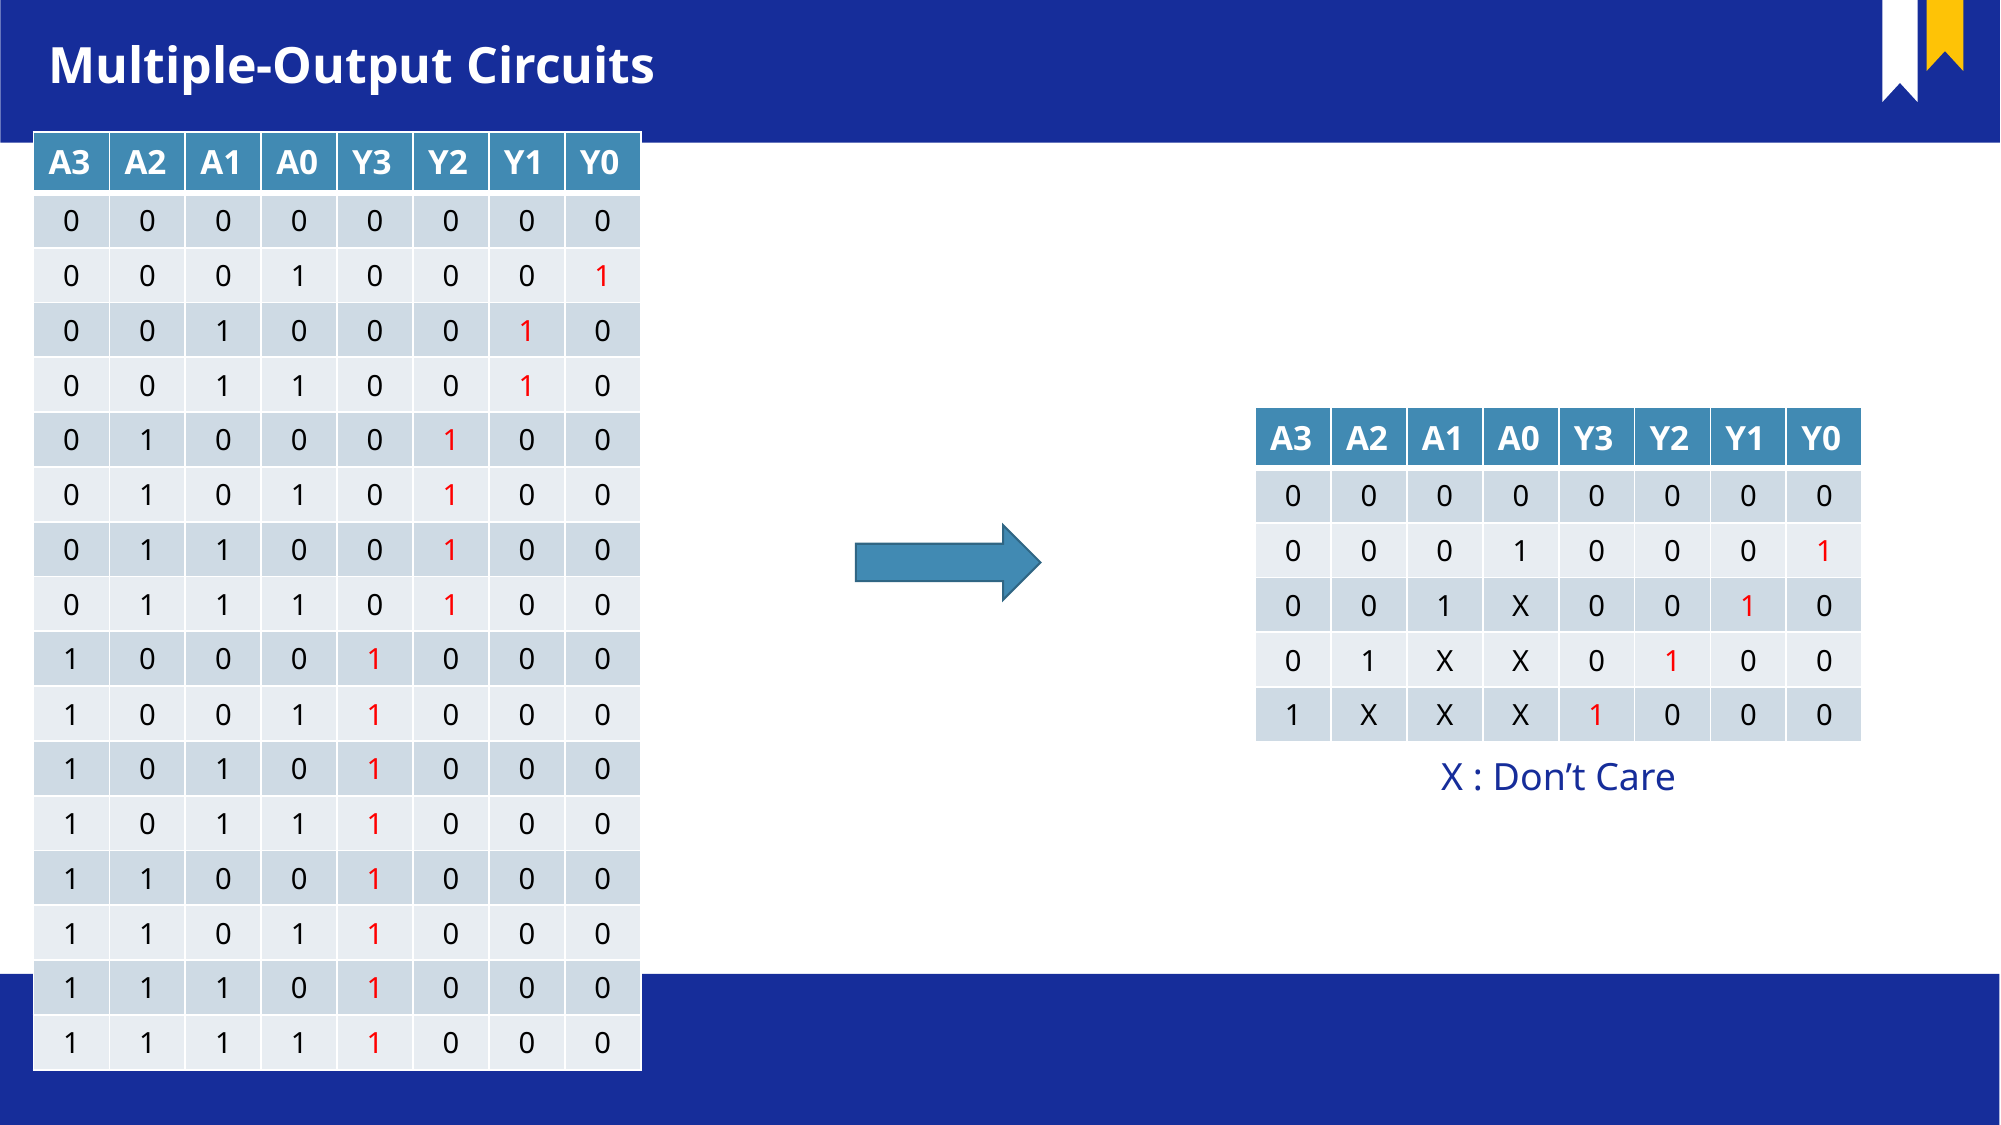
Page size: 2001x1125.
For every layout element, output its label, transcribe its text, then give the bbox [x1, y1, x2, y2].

table_cell 0 [262, 961, 336, 1014]
table_cell 0 [110, 196, 184, 247]
table_cell X [1484, 633, 1558, 686]
table_cell 0 [1711, 688, 1785, 741]
table_cell 0 [186, 906, 260, 959]
table_cell 1 [186, 358, 260, 411]
table_cell 0 [566, 742, 640, 795]
table_cell 0 [1560, 524, 1634, 577]
table_cell X [1484, 578, 1558, 631]
table_cell 0 [338, 523, 412, 576]
table_cell 0 [490, 413, 564, 466]
table_cell 0 [262, 413, 336, 466]
table_cell 0 [414, 687, 488, 740]
table_cell 0 [1711, 471, 1785, 522]
table_cell 0 [186, 632, 260, 685]
table_cell 0 [566, 523, 640, 576]
table_cell 0 [1560, 471, 1634, 522]
table_cell 1 [186, 1016, 260, 1069]
table_cell 1 [186, 523, 260, 576]
table_cell 0 [566, 961, 640, 1014]
table_cell 0 [34, 523, 109, 576]
table_cell 1 [338, 851, 412, 904]
table_cell 0 [414, 249, 488, 302]
table_cell 0 [414, 851, 488, 904]
table_cell 0 [34, 358, 109, 411]
table_cell 0 [490, 1016, 564, 1069]
table_cell 0 [414, 961, 488, 1014]
table_header Y3 [1560, 408, 1634, 465]
table_cell 1 [34, 1016, 109, 1069]
table_cell 0 [338, 468, 412, 521]
table_cell 0 [1560, 578, 1634, 631]
table_header A3 [34, 133, 109, 190]
table_cell 0 [338, 196, 412, 247]
table_cell 0 [414, 303, 488, 356]
table_cell 0 [1711, 524, 1785, 577]
table_cell 0 [490, 249, 564, 302]
table_cell 1 [262, 687, 336, 740]
table_cell 0 [338, 249, 412, 302]
table_cell 1 [34, 687, 109, 740]
table_cell 1 [34, 906, 109, 959]
table_cell 0 [262, 742, 336, 795]
table_cell 0 [1408, 471, 1482, 522]
table_cell 1 [186, 797, 260, 850]
table_cell 1 [1635, 633, 1710, 686]
table_cell 0 [1256, 524, 1330, 577]
table_cell 0 [566, 1016, 640, 1069]
table_header A3 [1256, 408, 1330, 465]
table_cell 0 [414, 797, 488, 850]
table_cell 0 [566, 577, 640, 630]
table_cell 0 [262, 851, 336, 904]
table_header A0 [262, 133, 336, 190]
table_cell 1 [1560, 688, 1634, 741]
table_cell 0 [490, 196, 564, 247]
table_cell 1 [414, 413, 488, 466]
table_cell 0 [1635, 471, 1710, 522]
table_cell 1 [1711, 578, 1785, 631]
table_cell 0 [1787, 633, 1861, 686]
table_cell 0 [566, 851, 640, 904]
table_cell 1 [110, 468, 184, 521]
table_cell 1 [110, 961, 184, 1014]
table_cell 0 [186, 851, 260, 904]
table_cell 0 [414, 906, 488, 959]
table_cell 0 [262, 523, 336, 576]
table_cell 0 [110, 249, 184, 302]
table_cell 0 [110, 632, 184, 685]
table_cell 0 [1332, 578, 1406, 631]
table_header Y0 [1787, 408, 1861, 465]
table_cell 0 [186, 687, 260, 740]
table_cell 1 [1484, 524, 1558, 577]
table_cell 0 [1787, 688, 1861, 741]
table_cell 1 [262, 468, 336, 521]
table_cell 1 [338, 1016, 412, 1069]
table_header Y0 [566, 133, 640, 190]
text_box X : Don’t Care [1426, 745, 1692, 806]
table_header Y2 [414, 133, 488, 190]
table_cell 0 [1256, 471, 1330, 522]
table_cell 0 [1635, 524, 1710, 577]
table_cell 0 [186, 249, 260, 302]
table_cell 0 [566, 632, 640, 685]
table_cell 0 [490, 961, 564, 1014]
table_cell 1 [262, 1016, 336, 1069]
table_cell 0 [1635, 578, 1710, 631]
table_cell 0 [566, 358, 640, 411]
table_cell 0 [34, 303, 109, 356]
table_cell 1 [262, 249, 336, 302]
table_cell 1 [566, 249, 640, 302]
table_cell 0 [262, 632, 336, 685]
table_cell 0 [490, 632, 564, 685]
table_cell 0 [490, 742, 564, 795]
table_cell 1 [490, 303, 564, 356]
table_cell 0 [186, 196, 260, 247]
table_cell 1 [1787, 524, 1861, 577]
table_cell 1 [414, 468, 488, 521]
table_cell 0 [34, 577, 109, 630]
table_cell 0 [110, 358, 184, 411]
table_cell 1 [110, 577, 184, 630]
table_cell 0 [566, 196, 640, 247]
table_cell 1 [34, 632, 109, 685]
table_cell 0 [34, 413, 109, 466]
table_cell 1 [338, 906, 412, 959]
table_cell 0 [34, 196, 109, 247]
table_cell 0 [1711, 633, 1785, 686]
table_cell 1 [186, 961, 260, 1014]
table_header A2 [110, 133, 184, 190]
table_cell 0 [490, 523, 564, 576]
table_cell 1 [110, 523, 184, 576]
table_header Y2 [1635, 408, 1710, 465]
table_cell 1 [110, 906, 184, 959]
table_header A1 [186, 133, 260, 190]
table_cell 0 [414, 196, 488, 247]
table_cell 0 [1560, 633, 1634, 686]
table_cell 0 [262, 196, 336, 247]
table_cell 0 [338, 303, 412, 356]
table_cell 0 [34, 468, 109, 521]
table_cell X [1332, 688, 1406, 741]
table_header Y3 [338, 133, 412, 190]
table_cell 1 [1408, 578, 1482, 631]
table_cell 1 [186, 742, 260, 795]
table_cell 0 [338, 413, 412, 466]
table_cell 0 [490, 687, 564, 740]
table_cell 0 [1787, 471, 1861, 522]
table_cell 1 [34, 961, 109, 1014]
table_cell 1 [262, 358, 336, 411]
table_cell 0 [490, 851, 564, 904]
table_cell 1 [490, 358, 564, 411]
table_cell 0 [566, 303, 640, 356]
table_cell 1 [262, 577, 336, 630]
table_cell 0 [34, 249, 109, 302]
table_cell 1 [262, 797, 336, 850]
table_cell 0 [566, 797, 640, 850]
table_cell 1 [338, 961, 412, 1014]
table_cell 0 [1332, 524, 1406, 577]
table_cell 0 [1256, 633, 1330, 686]
table_cell 0 [414, 1016, 488, 1069]
list Multiple-Output Circuits [33, 33, 935, 118]
table_cell 1 [1332, 633, 1406, 686]
table_cell 1 [186, 577, 260, 630]
table_cell 0 [110, 797, 184, 850]
table_cell 0 [566, 468, 640, 521]
table_header A0 [1484, 408, 1558, 465]
table_cell 1 [34, 851, 109, 904]
table_header Y1 [490, 133, 564, 190]
table_header A2 [1332, 408, 1406, 465]
table_cell 0 [1408, 524, 1482, 577]
table_cell 1 [110, 413, 184, 466]
table_cell 0 [186, 413, 260, 466]
table_cell X [1408, 688, 1482, 741]
table_cell 1 [1256, 688, 1330, 741]
table_cell 1 [414, 523, 488, 576]
table_cell 0 [1787, 578, 1861, 631]
table_cell 0 [1256, 578, 1330, 631]
table_cell X [1484, 688, 1558, 741]
table_cell 0 [186, 468, 260, 521]
table_cell 1 [110, 851, 184, 904]
table_cell 0 [490, 468, 564, 521]
table_cell 1 [338, 632, 412, 685]
table_cell 1 [414, 577, 488, 630]
table_cell 1 [338, 687, 412, 740]
table_cell 0 [1635, 688, 1710, 741]
table_cell 0 [566, 687, 640, 740]
text_box [854, 522, 1042, 603]
table_cell 0 [338, 577, 412, 630]
table_cell 0 [1484, 471, 1558, 522]
table_cell 0 [1332, 471, 1406, 522]
table_cell 0 [414, 358, 488, 411]
table_cell 0 [110, 303, 184, 356]
table_cell 0 [490, 906, 564, 959]
table_cell 0 [262, 303, 336, 356]
table_cell 0 [110, 687, 184, 740]
table_cell 1 [338, 742, 412, 795]
table_cell 0 [566, 413, 640, 466]
table_header A1 [1408, 408, 1482, 465]
table_cell 0 [414, 632, 488, 685]
table_cell 1 [338, 797, 412, 850]
table_cell 0 [338, 358, 412, 411]
table_cell 1 [110, 1016, 184, 1069]
table_header Y1 [1711, 408, 1785, 465]
table_cell 1 [34, 742, 109, 795]
table_cell 0 [414, 742, 488, 795]
table_cell 1 [262, 906, 336, 959]
table_cell 0 [110, 742, 184, 795]
table_cell 1 [34, 797, 109, 850]
table_cell 0 [490, 797, 564, 850]
table_cell 1 [186, 303, 260, 356]
table_cell X [1408, 633, 1482, 686]
table_cell 0 [566, 906, 640, 959]
table_cell 0 [490, 577, 564, 630]
